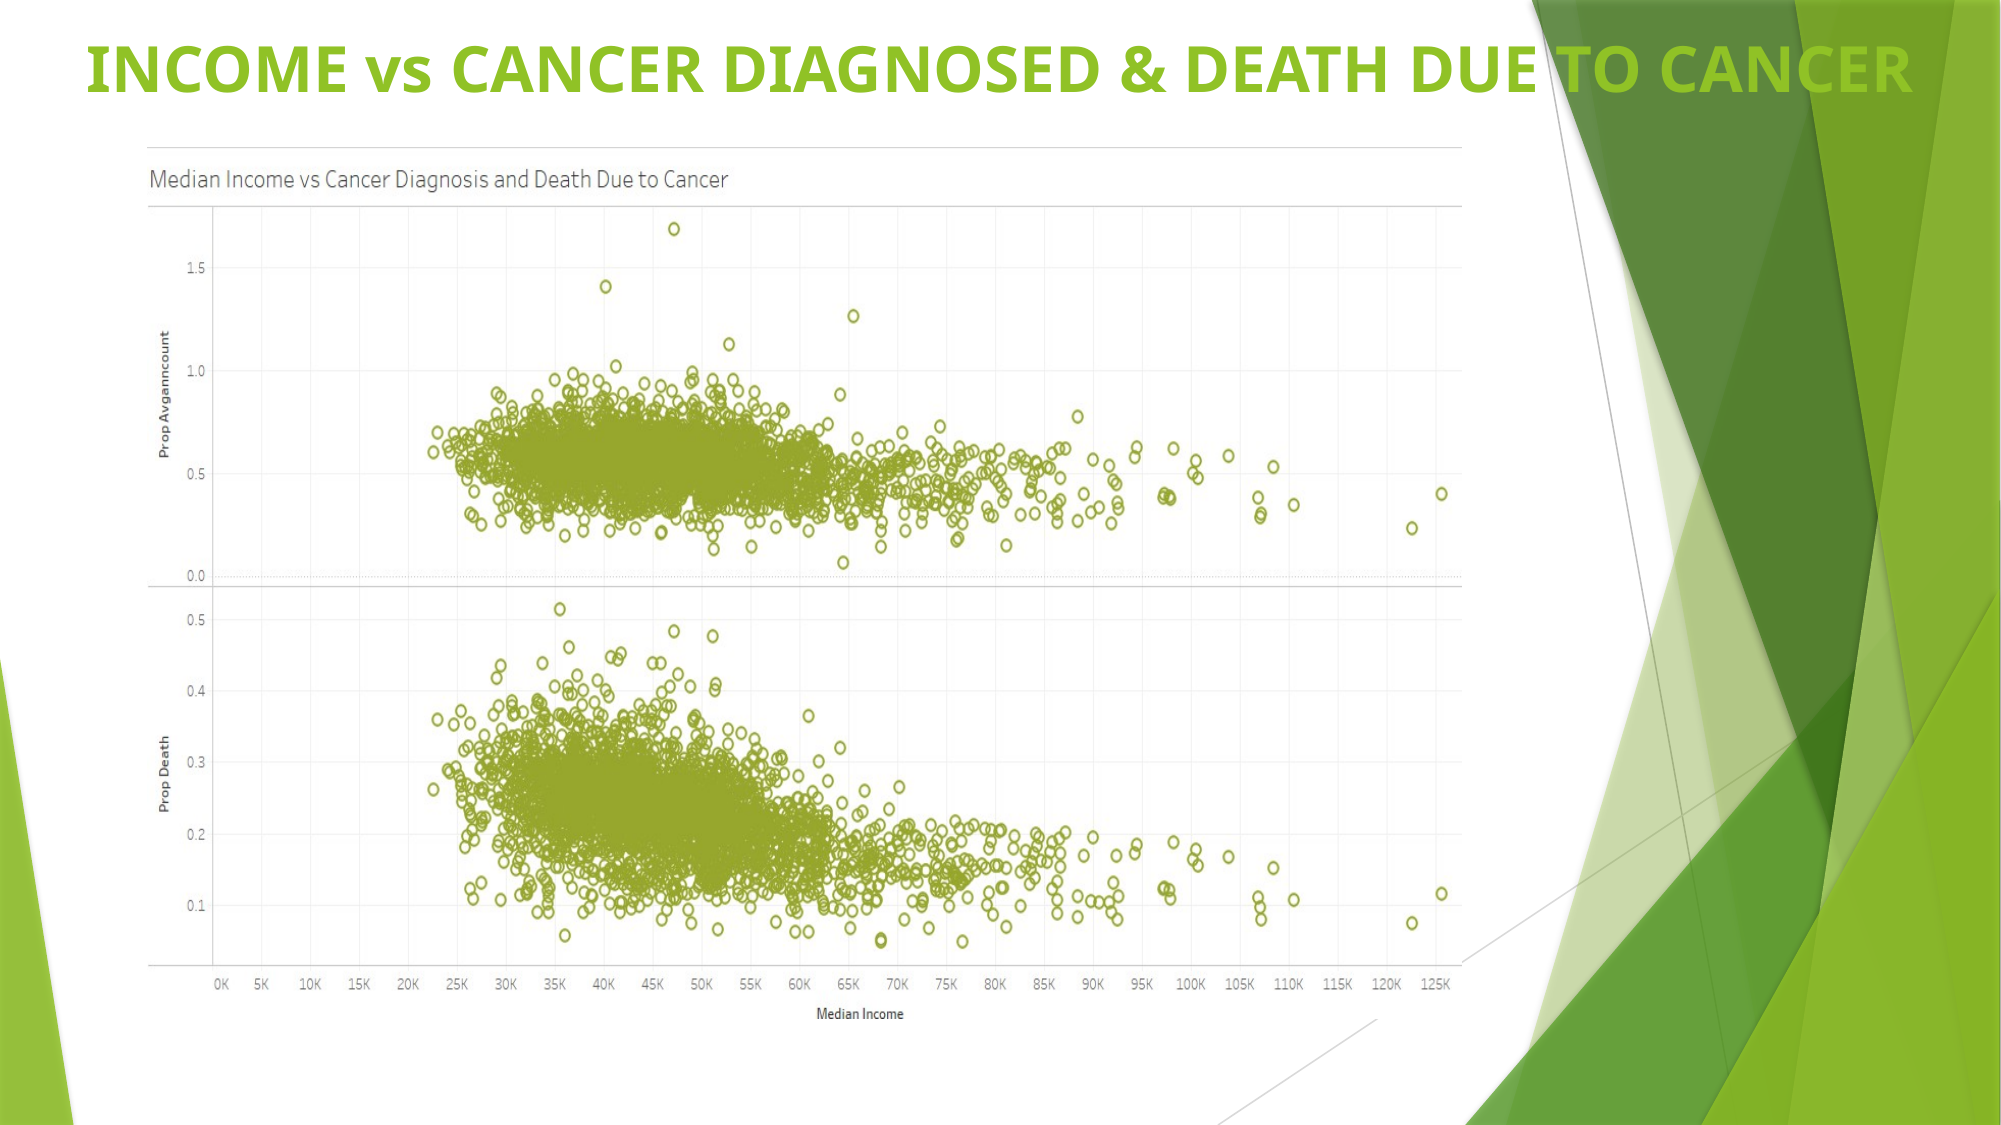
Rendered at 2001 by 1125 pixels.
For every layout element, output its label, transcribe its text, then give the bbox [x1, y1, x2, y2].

title INCOME vs CANCER DIAGNOSED & DEATH DUE TO CANCER [71, 21, 1950, 265]
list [147, 146, 1463, 1020]
